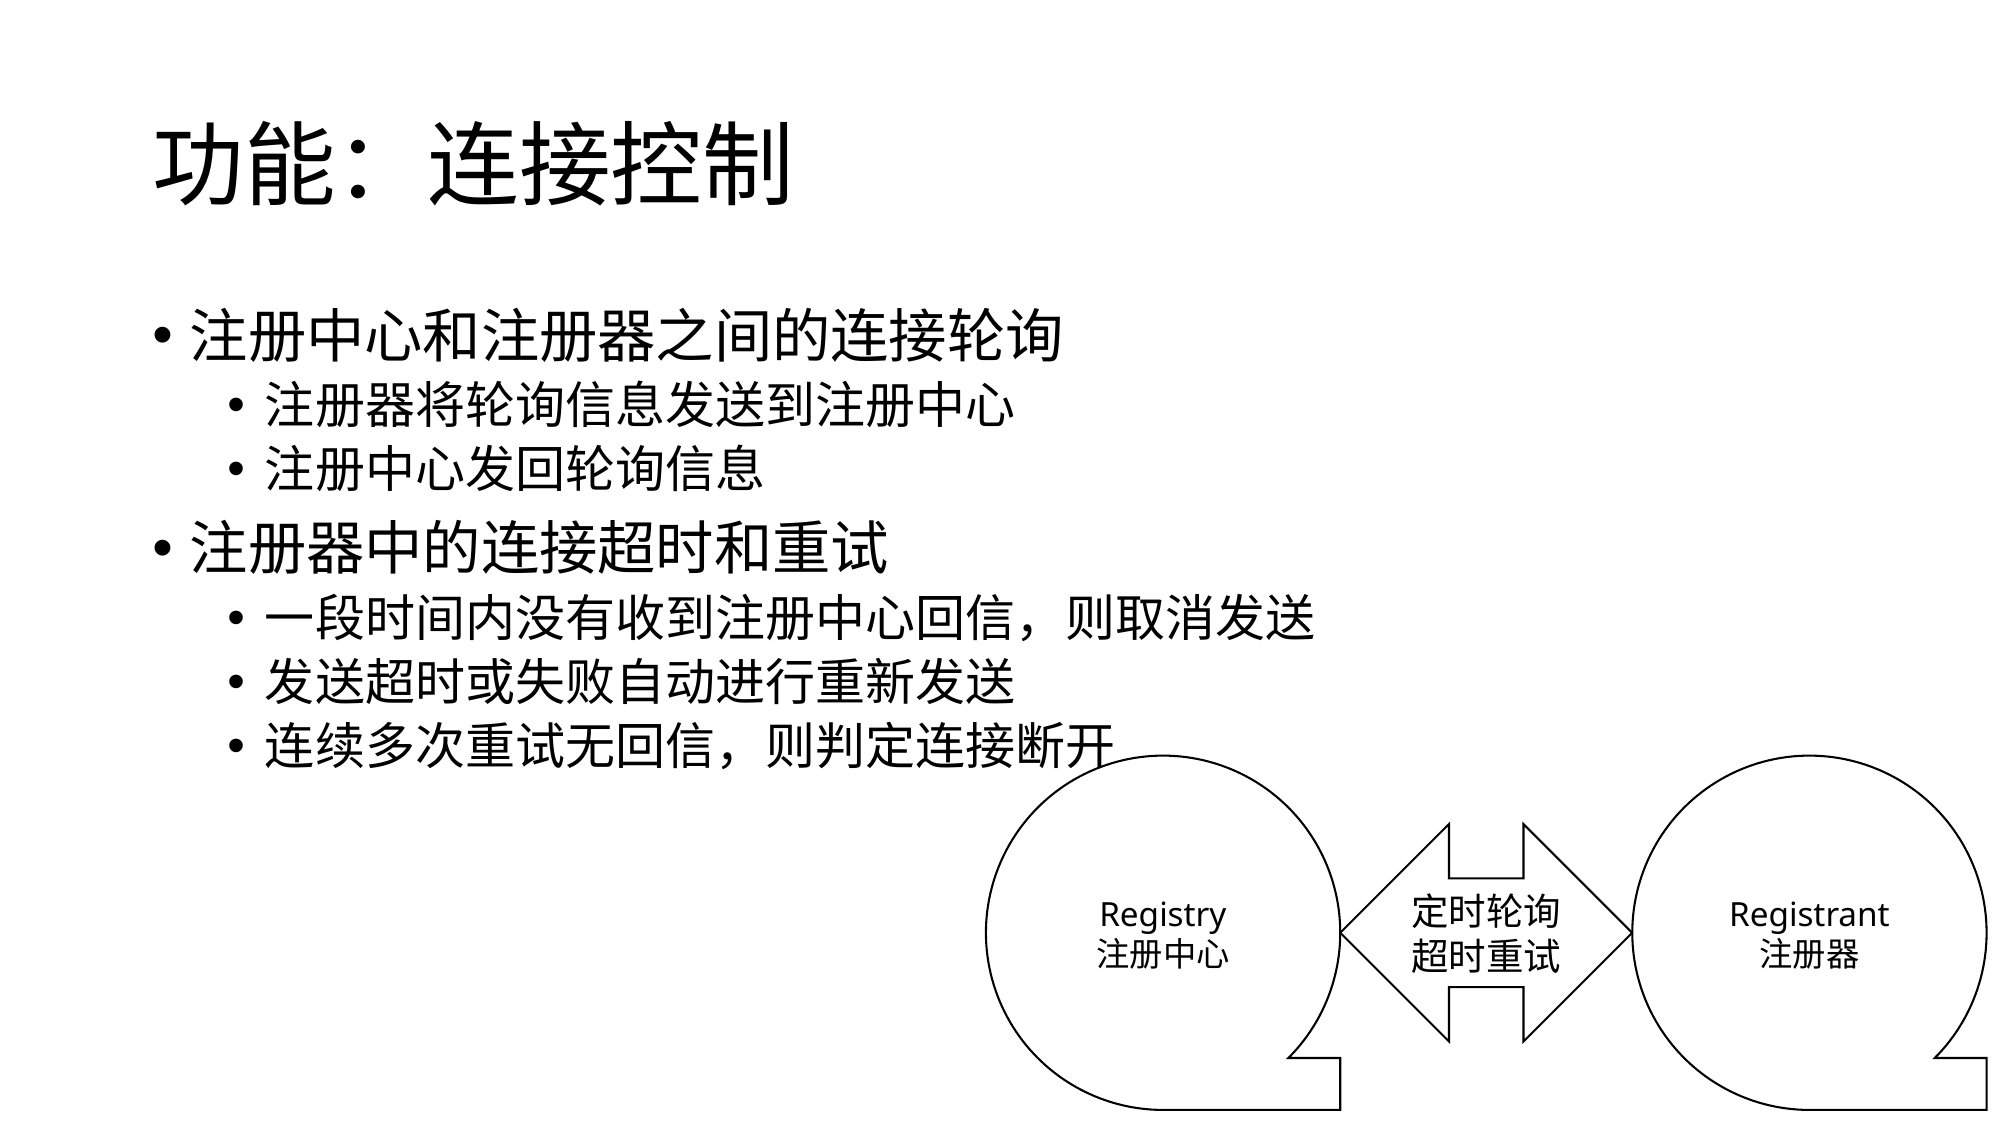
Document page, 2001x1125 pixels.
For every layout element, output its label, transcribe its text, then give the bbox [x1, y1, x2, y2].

title 功能：连接控制 [137, 59, 1863, 278]
list 注册中心和注册器之间的连接轮询 注册器将轮询信息发送到注册中心 注册中心发回轮询信息 注册器中的连接超时和重试 一段时间内没有收到注册中心回信，则取消发送 发送超时或失败自动进行重新发送 连续多次重试无回信，则判定连接断开 [137, 299, 1863, 1014]
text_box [985, 755, 1987, 1110]
